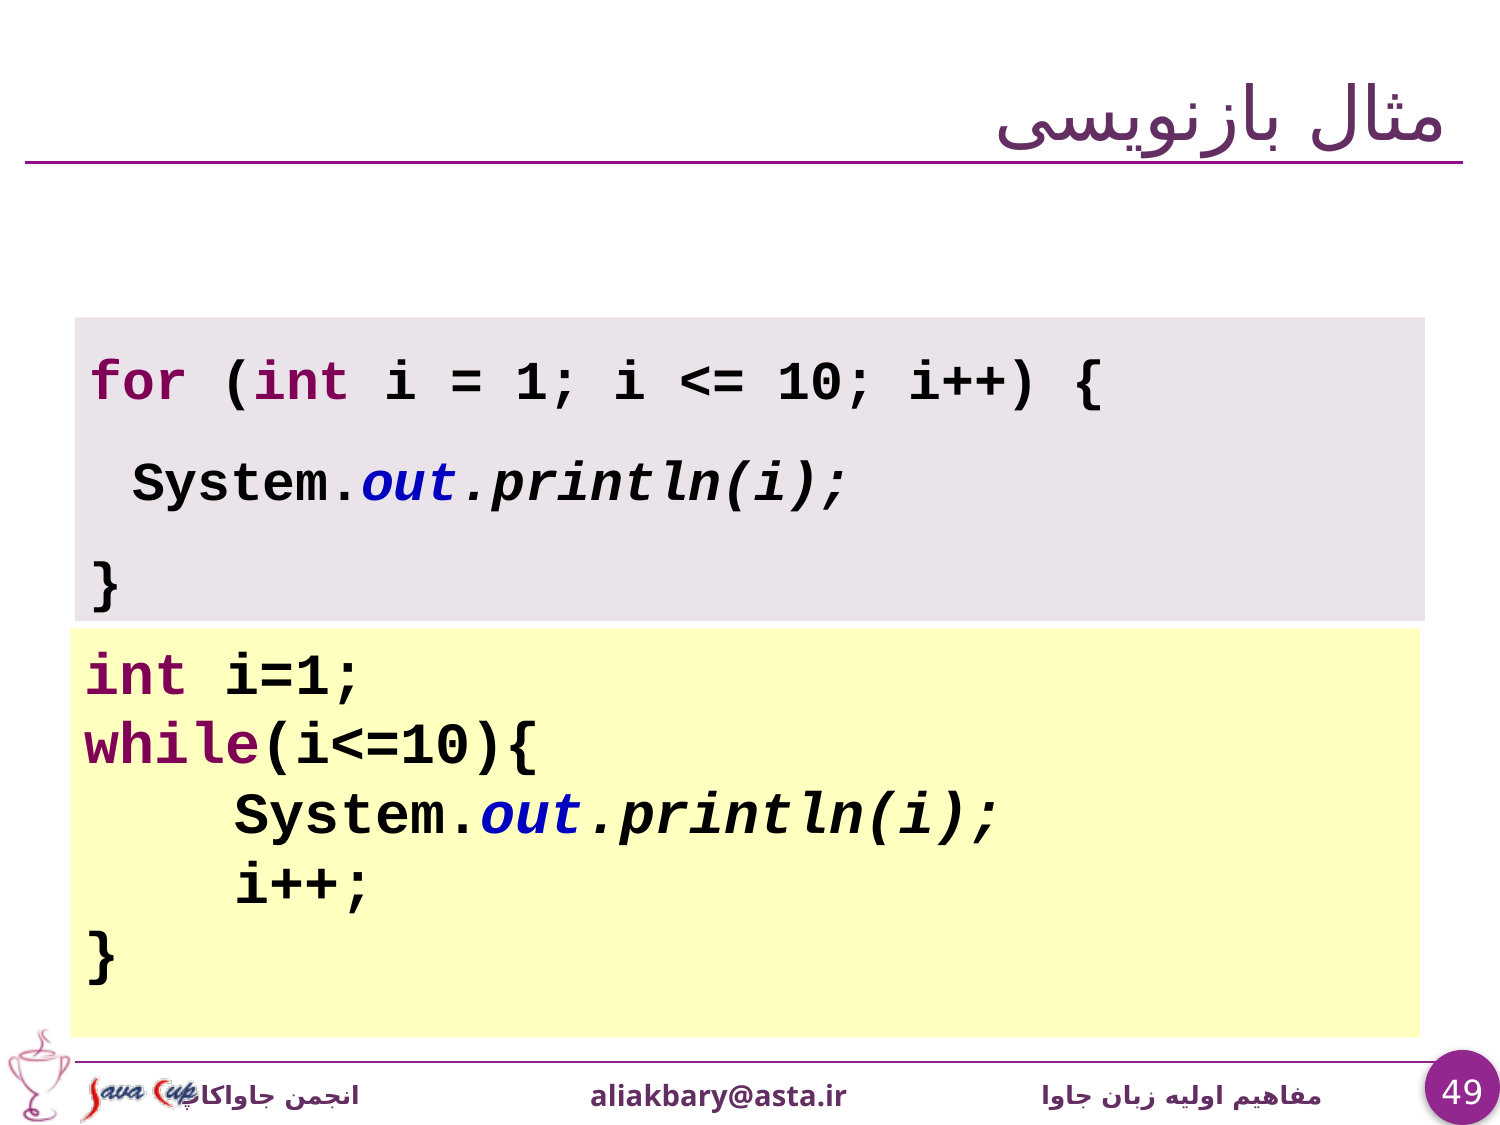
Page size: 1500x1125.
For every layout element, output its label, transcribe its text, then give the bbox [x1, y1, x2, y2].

picture [6, 1028, 75, 1125]
list for (int i = 1; i <= 10; i++) { System.out.println(i); } [75, 317, 1425, 622]
picture [79, 1076, 200, 1125]
title مثال بازنويسی [24, 37, 1463, 163]
text_box int i=1; while(i<=10){ System.out.println(i); i++; } [70, 628, 1421, 1038]
